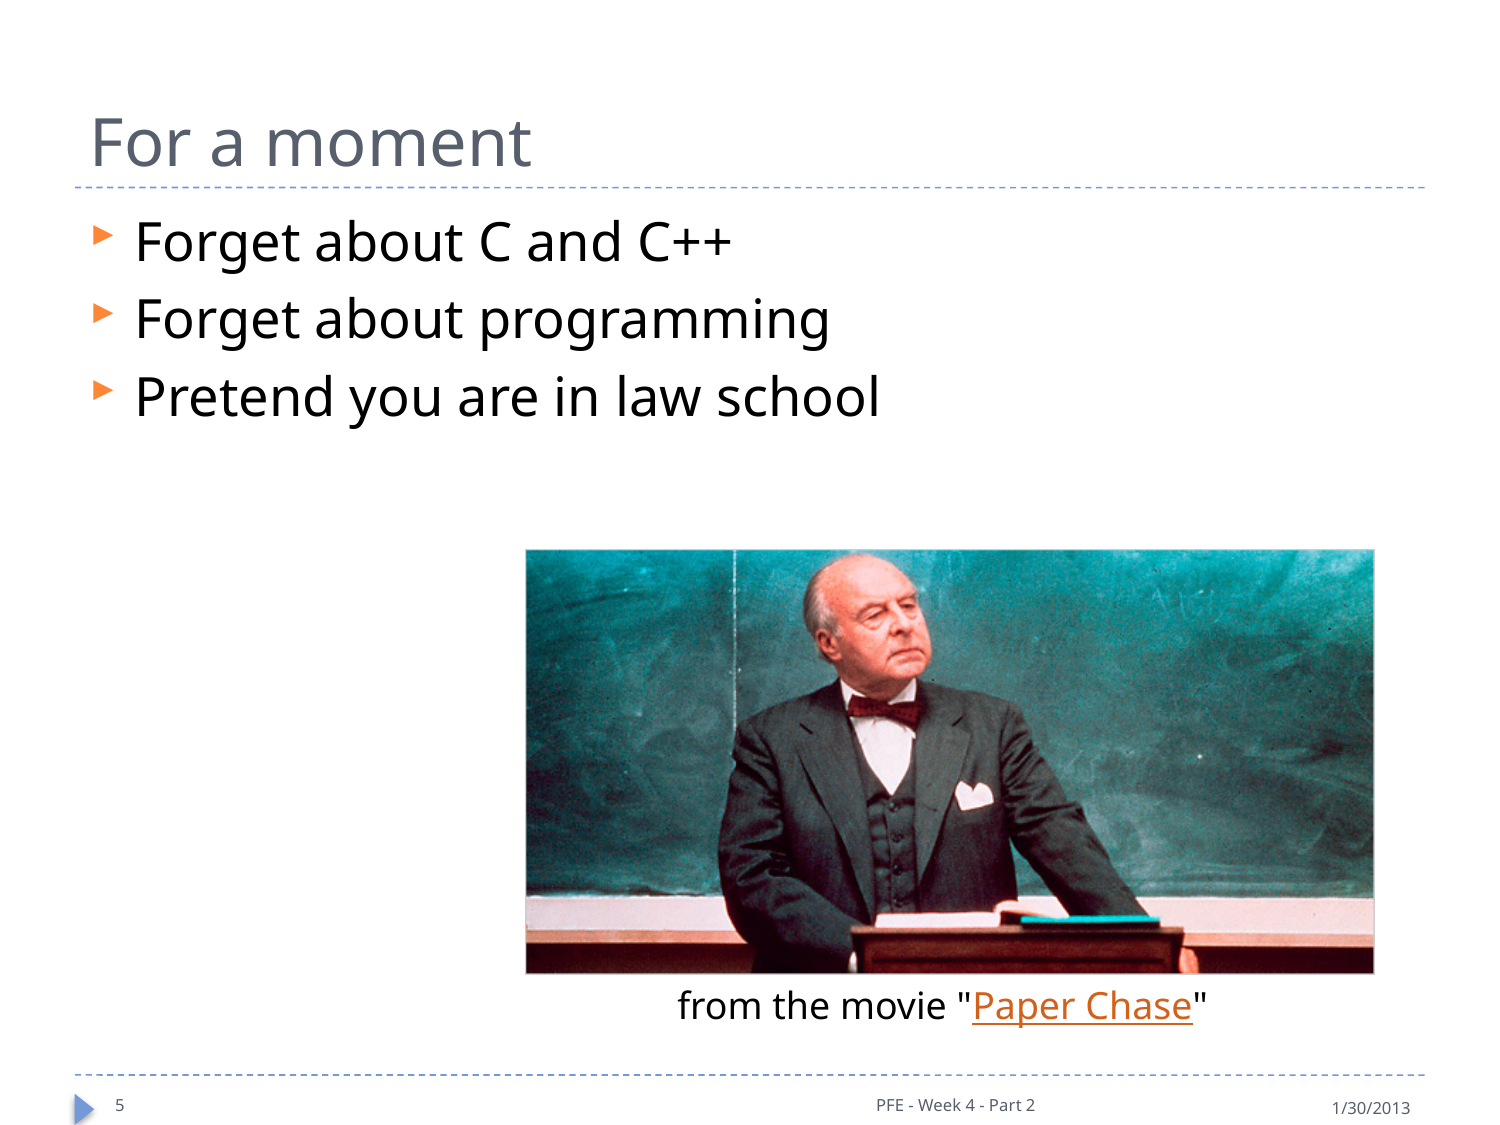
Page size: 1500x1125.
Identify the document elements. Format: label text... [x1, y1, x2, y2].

list Forget about C and C++ Forget about programming Pretend you are in law school [75, 200, 1425, 1010]
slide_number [1051, 1097, 1426, 1125]
picture [524, 549, 1376, 976]
slide_number 5 [100, 1097, 426, 1125]
text_box from the movie "Paper Chase" [662, 989, 1313, 1041]
footer PFE - Week 4 - Part 2 [475, 1097, 1051, 1125]
title For a moment [75, 24, 1425, 188]
